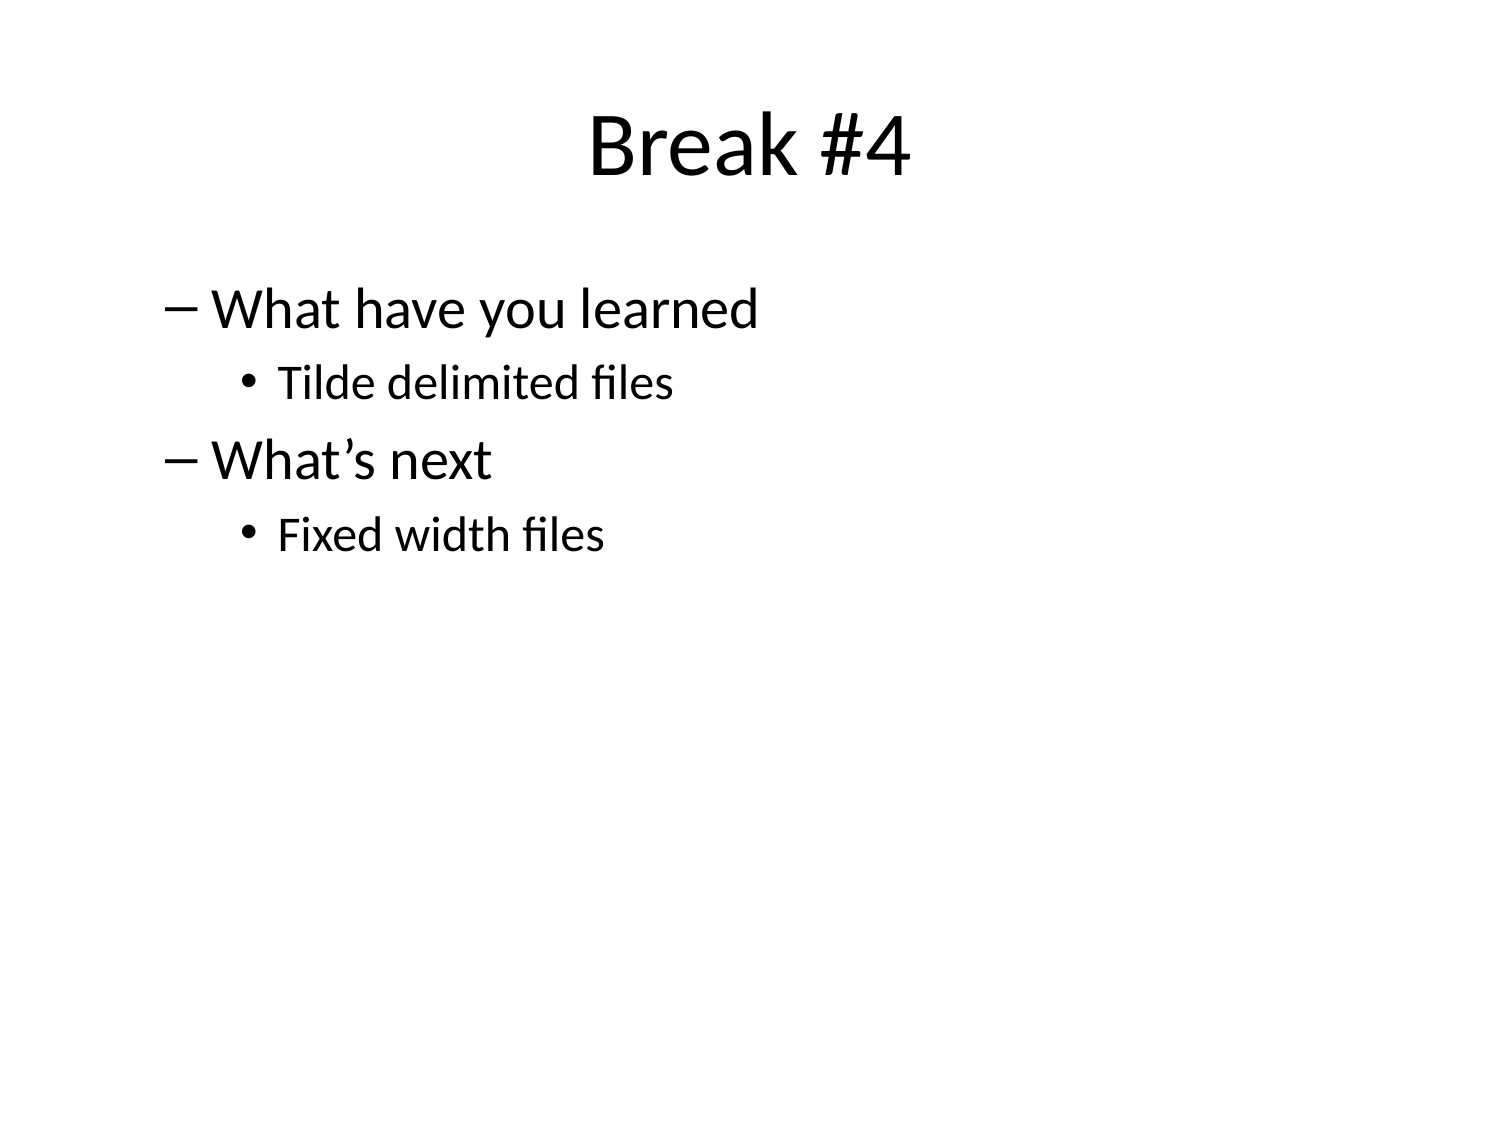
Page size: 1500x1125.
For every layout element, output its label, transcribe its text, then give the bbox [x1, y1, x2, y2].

title Break #4 [75, 45, 1425, 233]
list What have you learned Tilde delimited files What’s next Fixed width files [75, 262, 1425, 1005]
